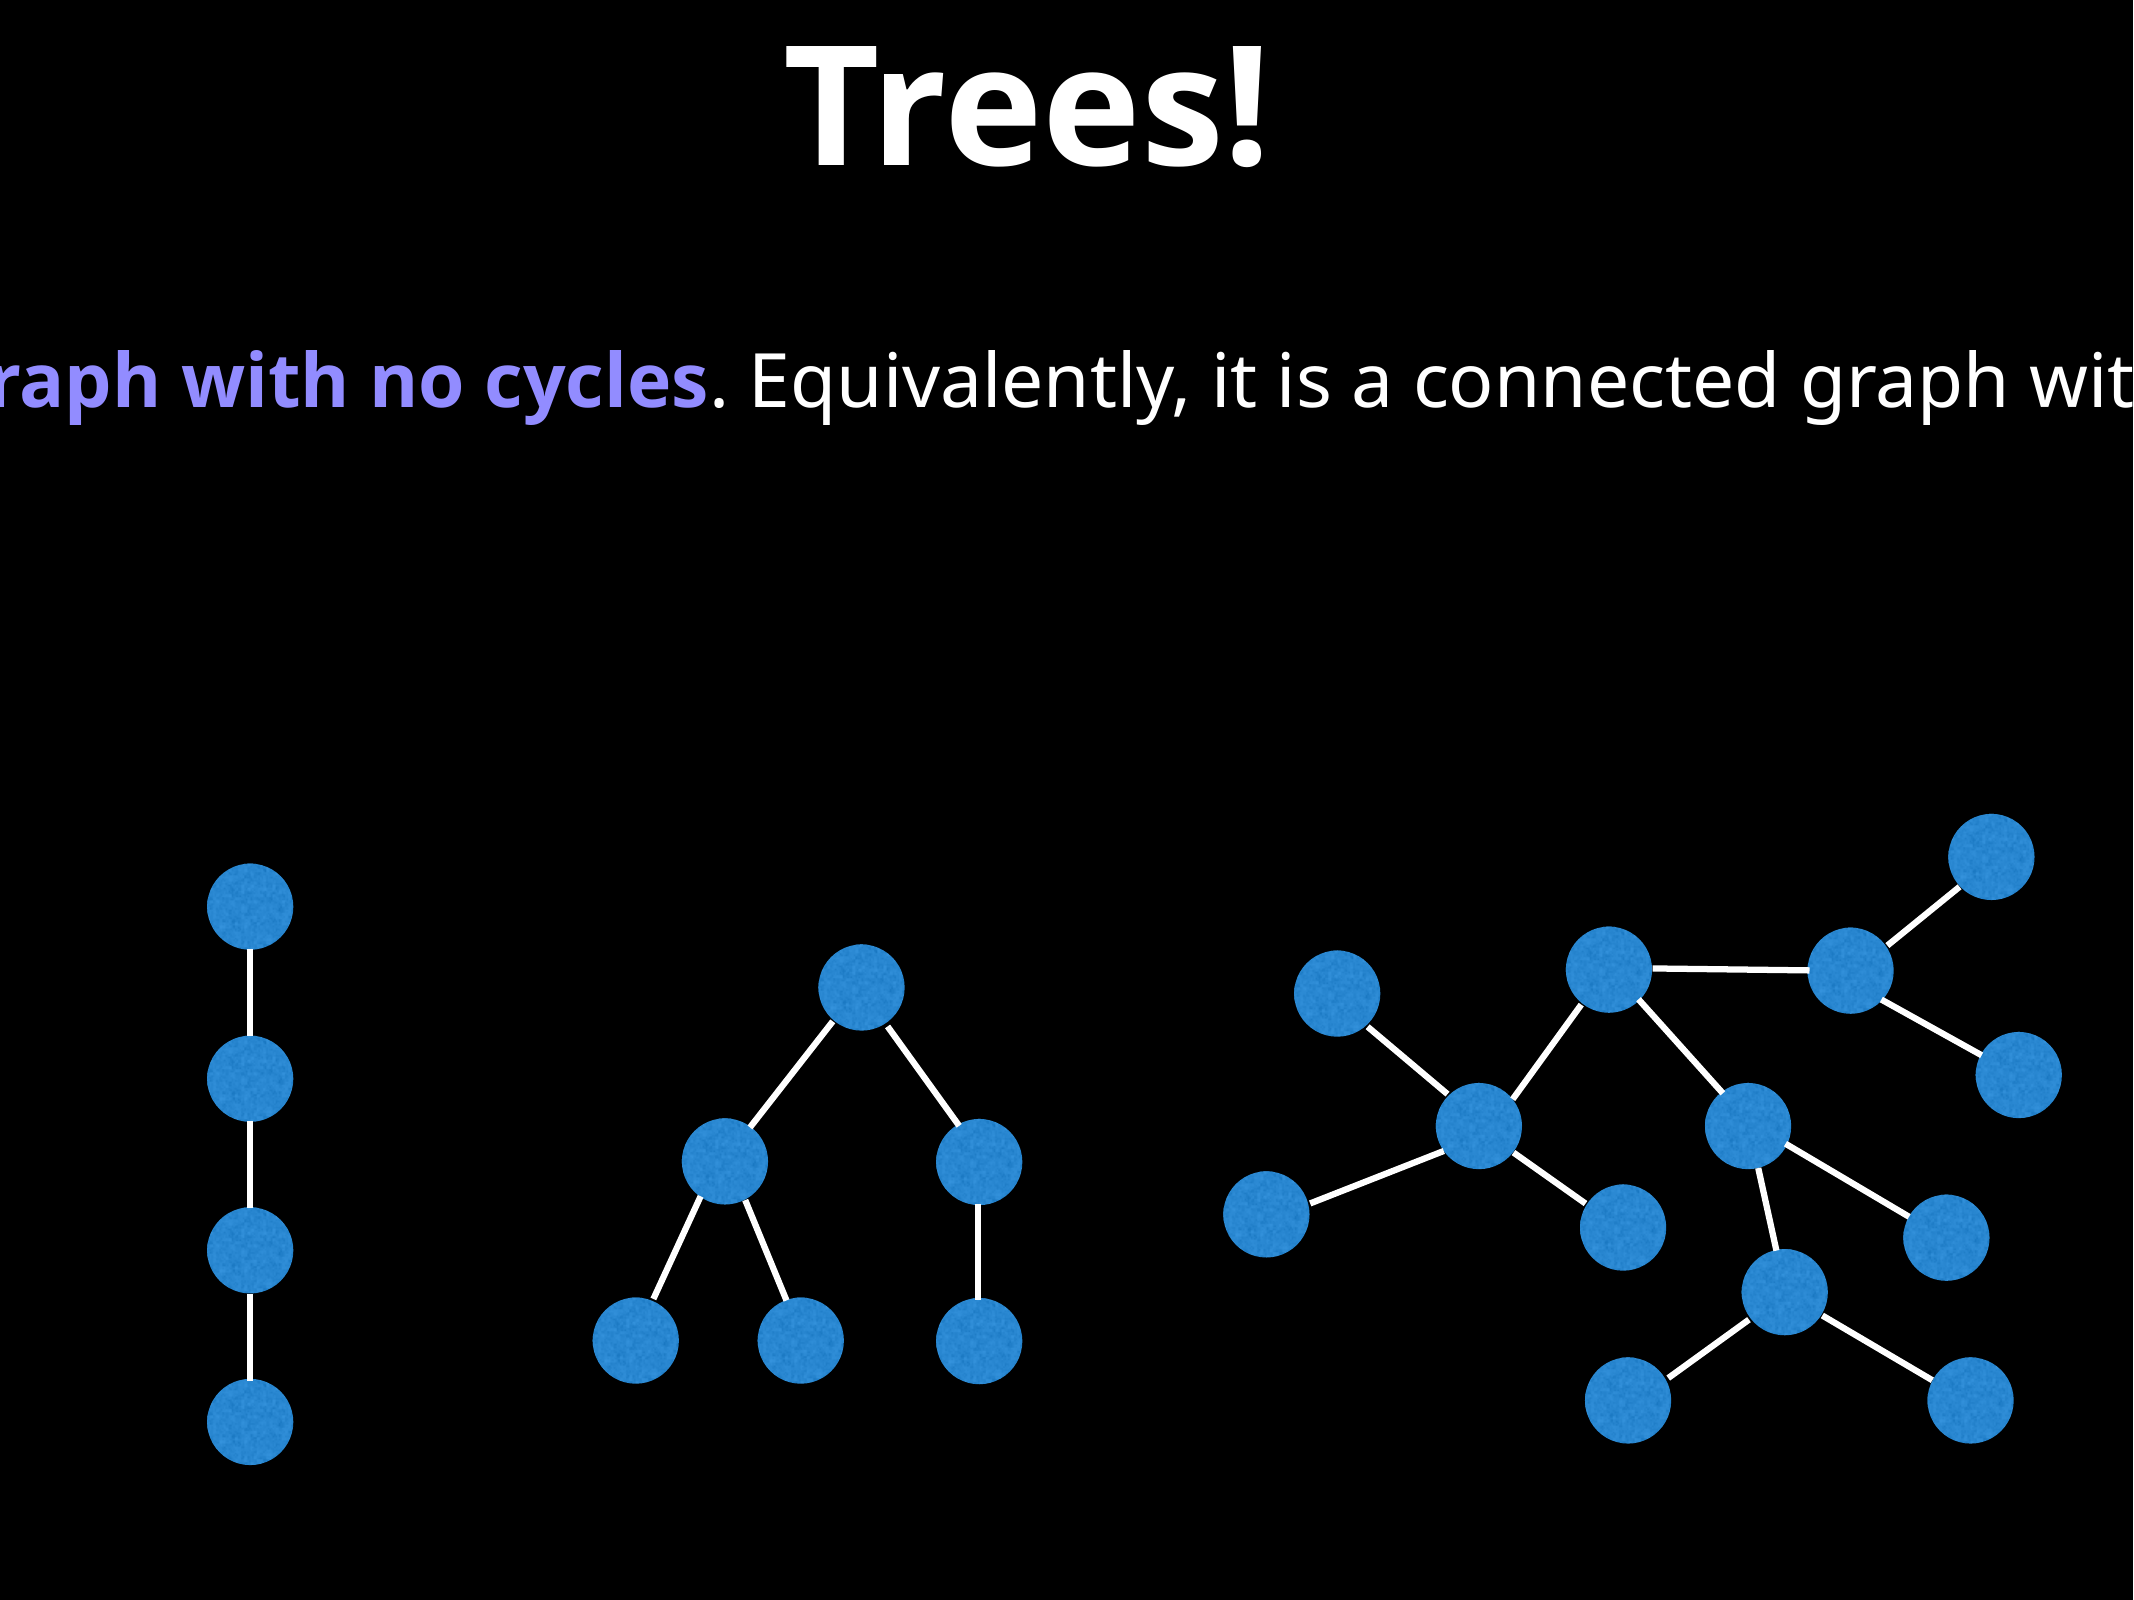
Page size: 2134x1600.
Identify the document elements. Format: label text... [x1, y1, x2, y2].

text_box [592, 944, 1023, 1385]
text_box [206, 863, 294, 1466]
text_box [1223, 813, 2063, 1444]
text_box A tree is an undirected graph with no cycles. Equivalently, it is a connected graph with N nodes and N-1 edges. [0, 323, 2134, 431]
title Trees! [78, 0, 1977, 208]
